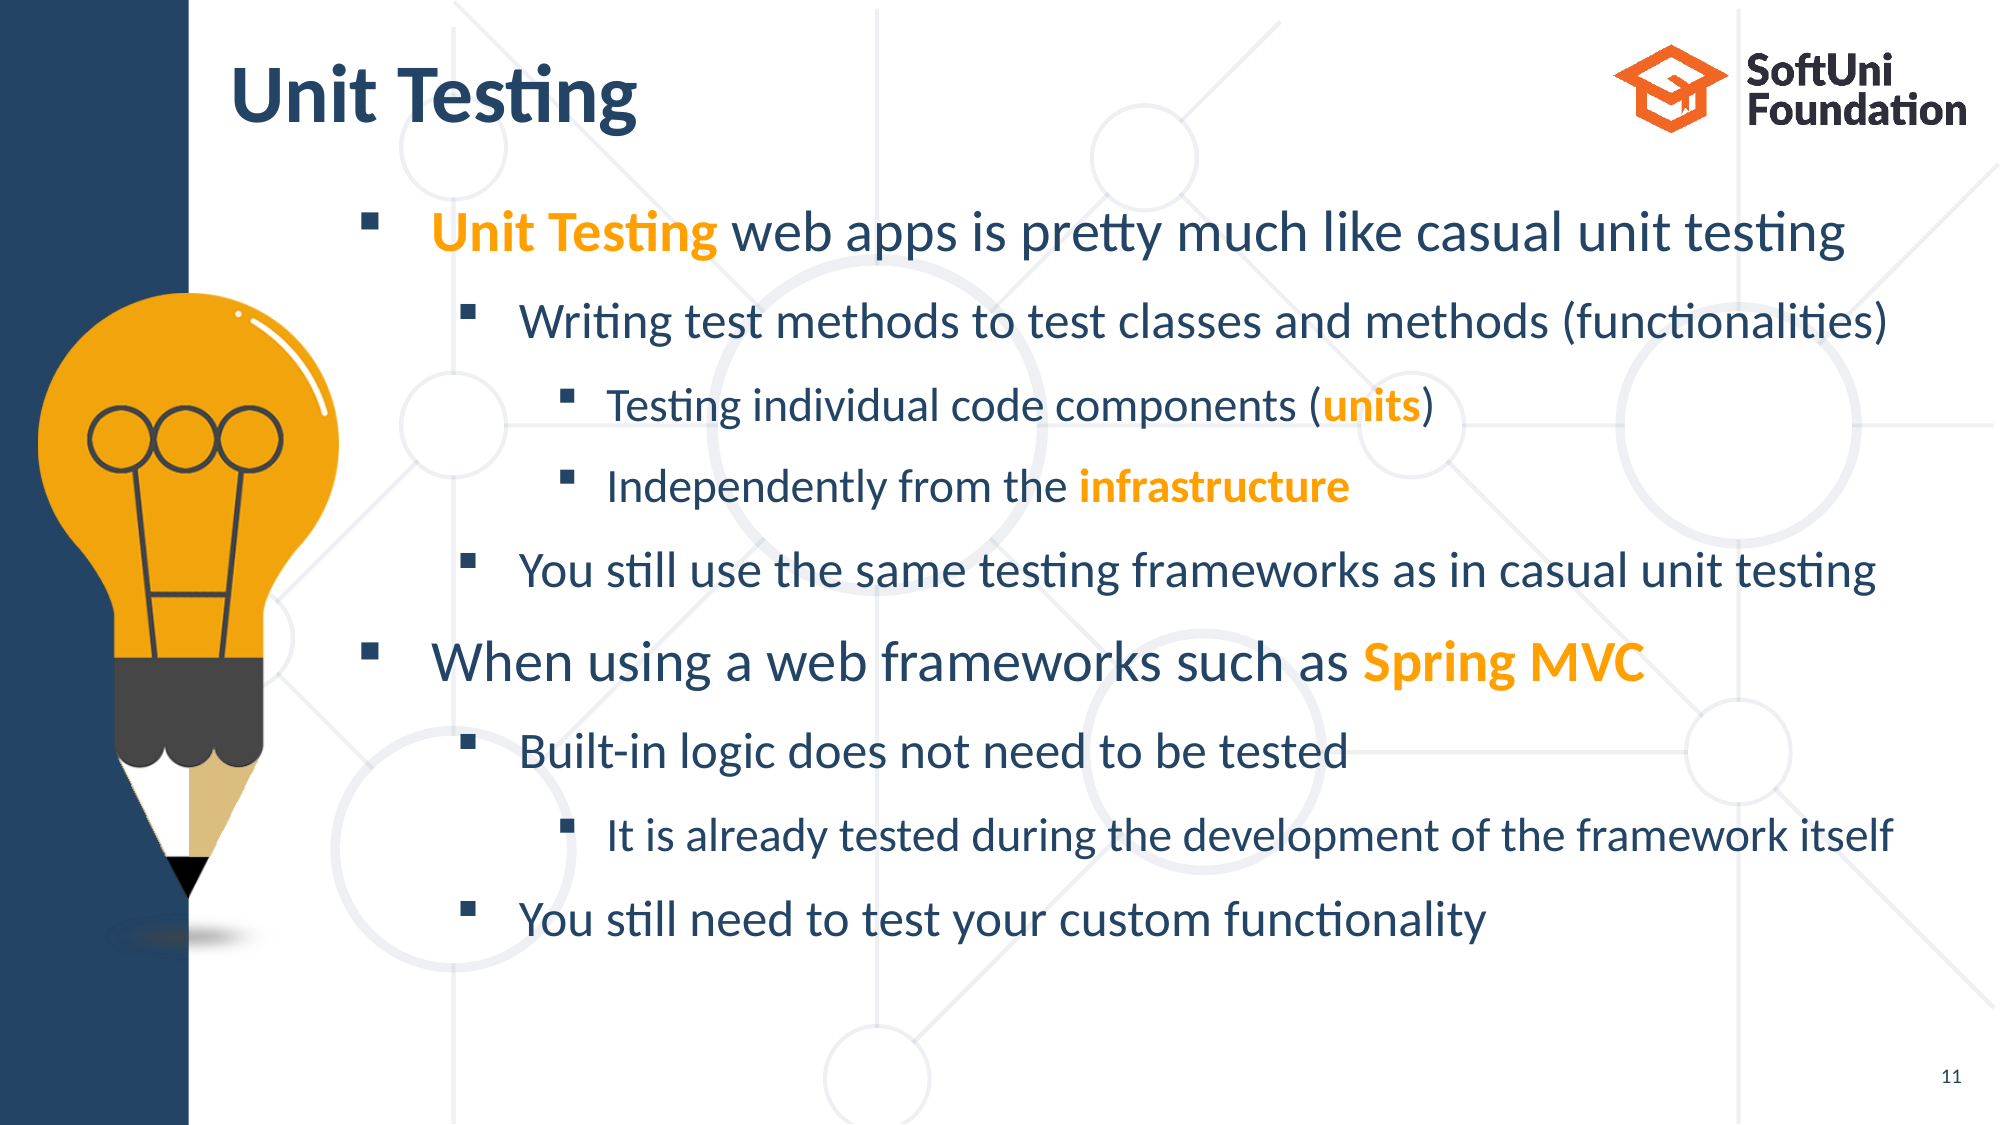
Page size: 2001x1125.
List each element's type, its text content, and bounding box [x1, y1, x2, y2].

picture [38, 293, 338, 961]
picture [1613, 44, 1966, 133]
title Unit Testing [212, 16, 1591, 162]
list Unit Testing web apps is pretty much like casual unit testing Writing test methods to test classes and methods (functionalities) Testing individual code components (units) Independently from the infrastructure You still use the same testing frameworks as in casual unit testing When using a web frameworks such as Spring MVC Built-in logic does not need to be tested It is already tested during the development of the framework itself You still need to test your custom functionality [338, 183, 1968, 1050]
slide_number 11 [1897, 1049, 1968, 1101]
